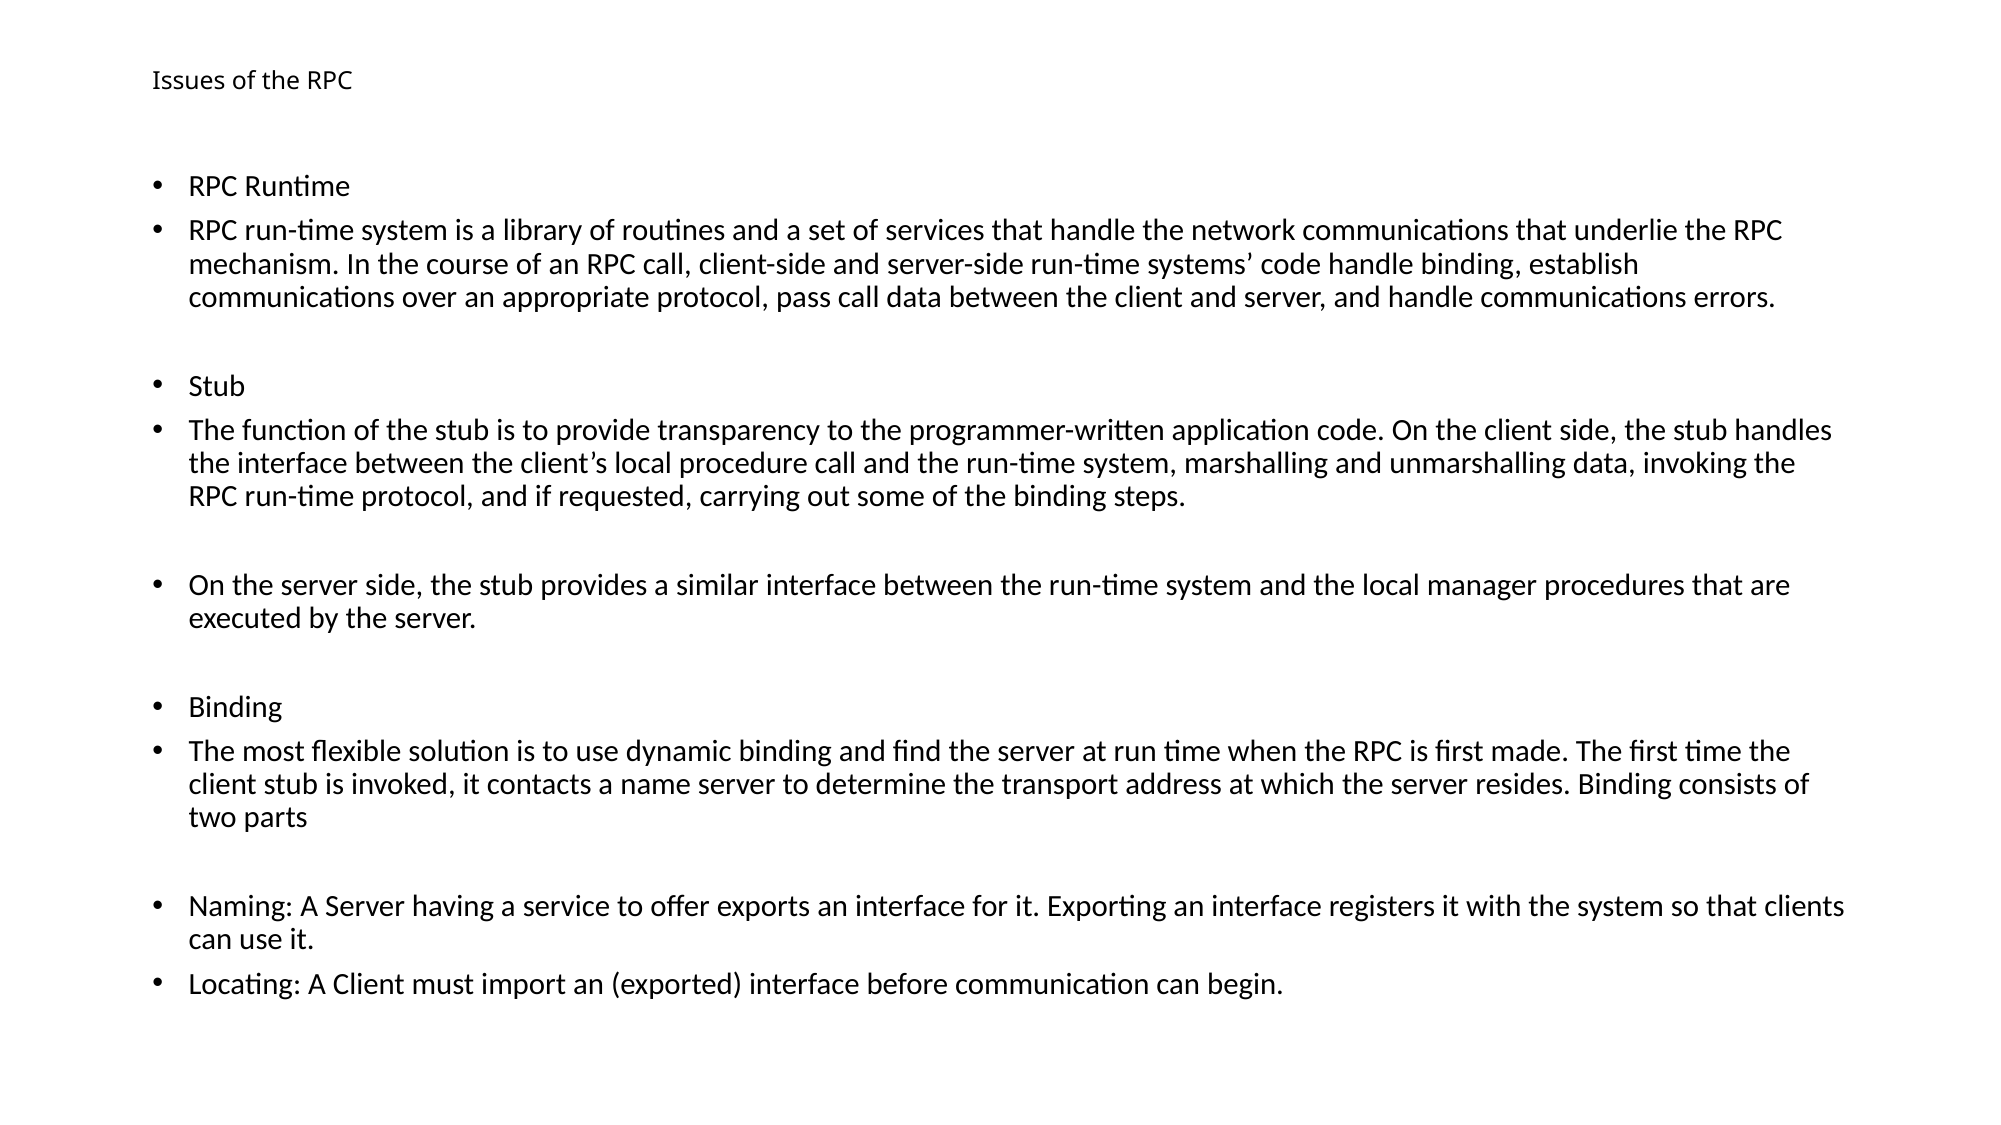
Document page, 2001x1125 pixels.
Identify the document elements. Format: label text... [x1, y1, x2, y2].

title Issues of the RPC [137, 59, 1863, 134]
list RPC Runtime RPC run-time system is a library of routines and a set of services that handle the network communications that underlie the RPC mechanism. In the course of an RPC call, client-side and server-side run-time systems’ code handle binding, establish communications over an appropriate protocol, pass call data between the client and server, and handle communications errors. Stub The function of the stub is to provide transparency to the programmer-written application code. On the client side, the stub handles the interface between the client’s local procedure call and the run-time system, marshalling and unmarshalling data, invoking the RPC run-time protocol, and if requested, carrying out some of the binding steps. On the server side, the stub provides a similar interface between the run-time system and the local manager procedures that are executed by the server. Binding The most flexible solution is to use dynamic binding and find the server at run time when the RPC is first made. The first time the client stub is invoked, it contacts a name server to determine the transport address at which the server resides. Binding consists of two parts Naming: A Server having a service to offer exports an interface for it. Exporting an interface registers it with the system so that clients can use it. Locating: A Client must import an (exported) interface before communication can begin. [137, 162, 1863, 1014]
